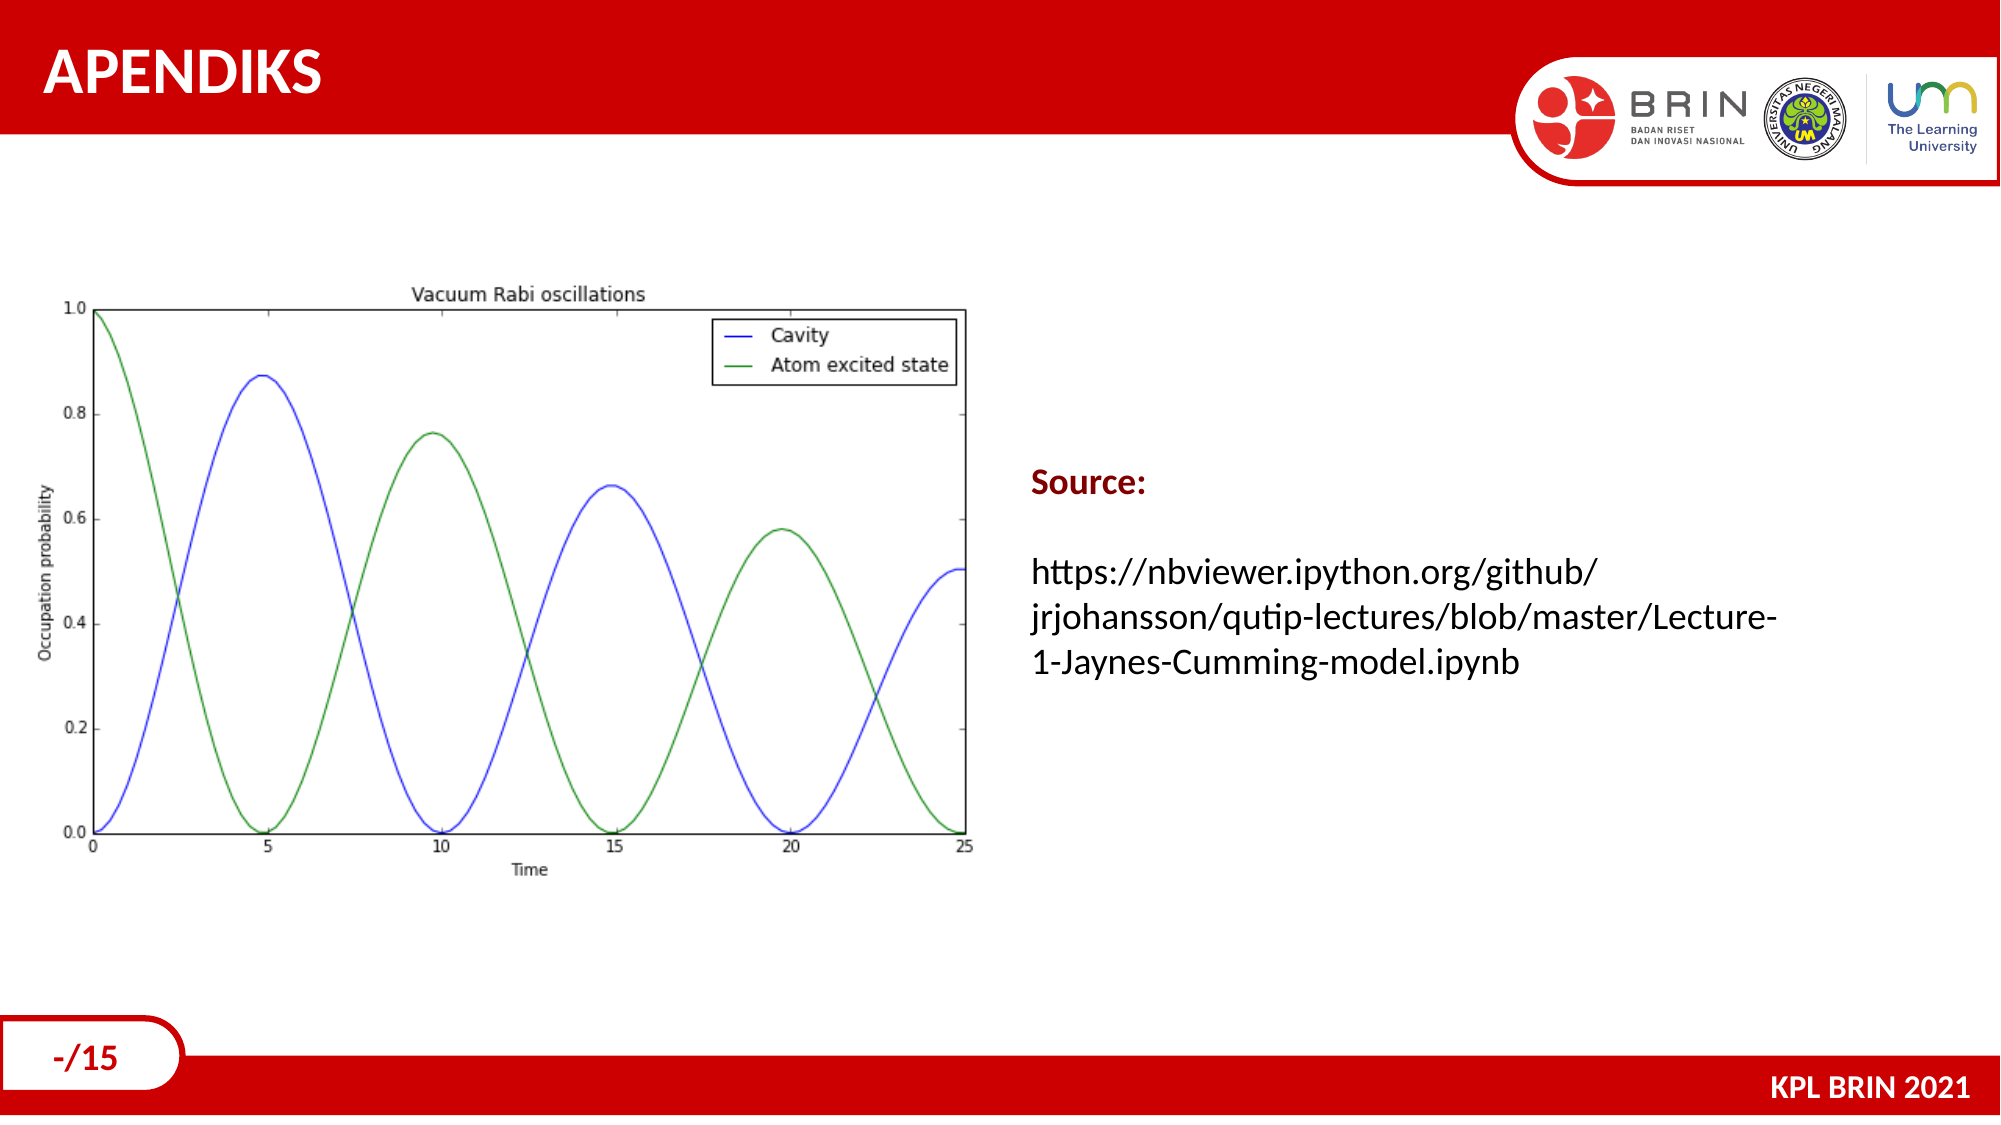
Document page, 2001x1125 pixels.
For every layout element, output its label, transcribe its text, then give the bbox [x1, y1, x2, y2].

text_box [0, 0, 2000, 184]
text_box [0, 1018, 2000, 1116]
picture [29, 274, 984, 890]
text_box Source: https://nbviewer.ipython.org/github/jrjohansson/qutip-lectures/blob/master/Lecture-1-Jaynes-Cumming-model.ipynb [1016, 449, 1796, 690]
